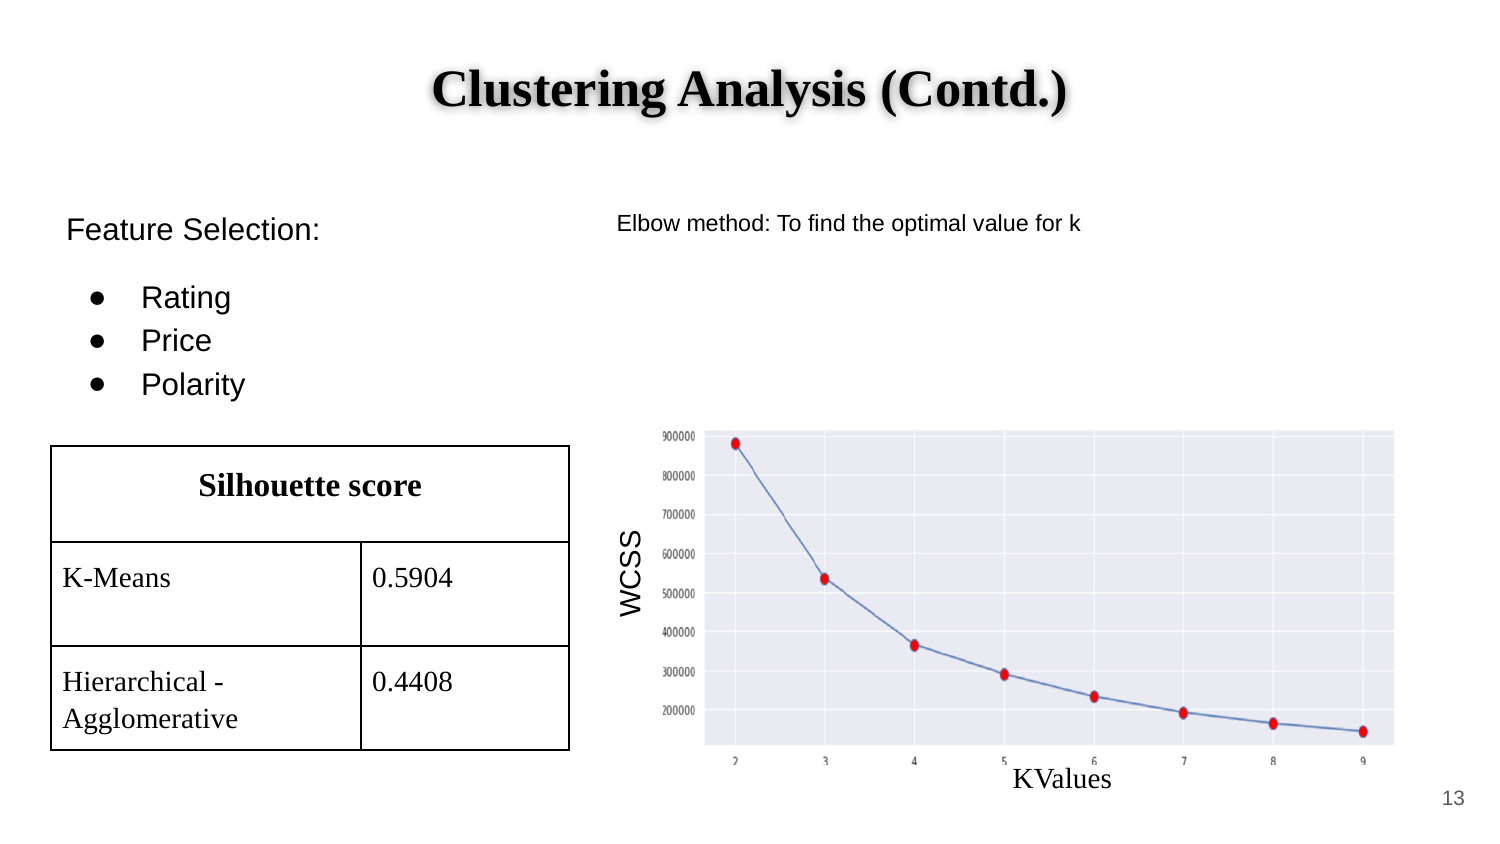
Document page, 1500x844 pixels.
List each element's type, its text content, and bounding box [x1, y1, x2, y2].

picture [657, 419, 1450, 766]
text_box KValues [820, 772, 1305, 810]
table_cell K-Means [52, 543, 360, 645]
text_box WCSS [596, 491, 652, 649]
table_cell 0.4408 [362, 647, 568, 749]
table_cell Hierarchical -Agglomerative [52, 647, 360, 749]
slide_number 13 [1389, 764, 1480, 830]
title Clustering Analysis (Contd.) [51, 38, 1449, 152]
table_header Silhouette score [52, 447, 568, 541]
list Feature Selection: Rating Price Polarity [51, 189, 570, 445]
list Elbow method: To find the optimal value for k [541, 189, 1399, 254]
table_cell 0.5904 [362, 543, 568, 645]
